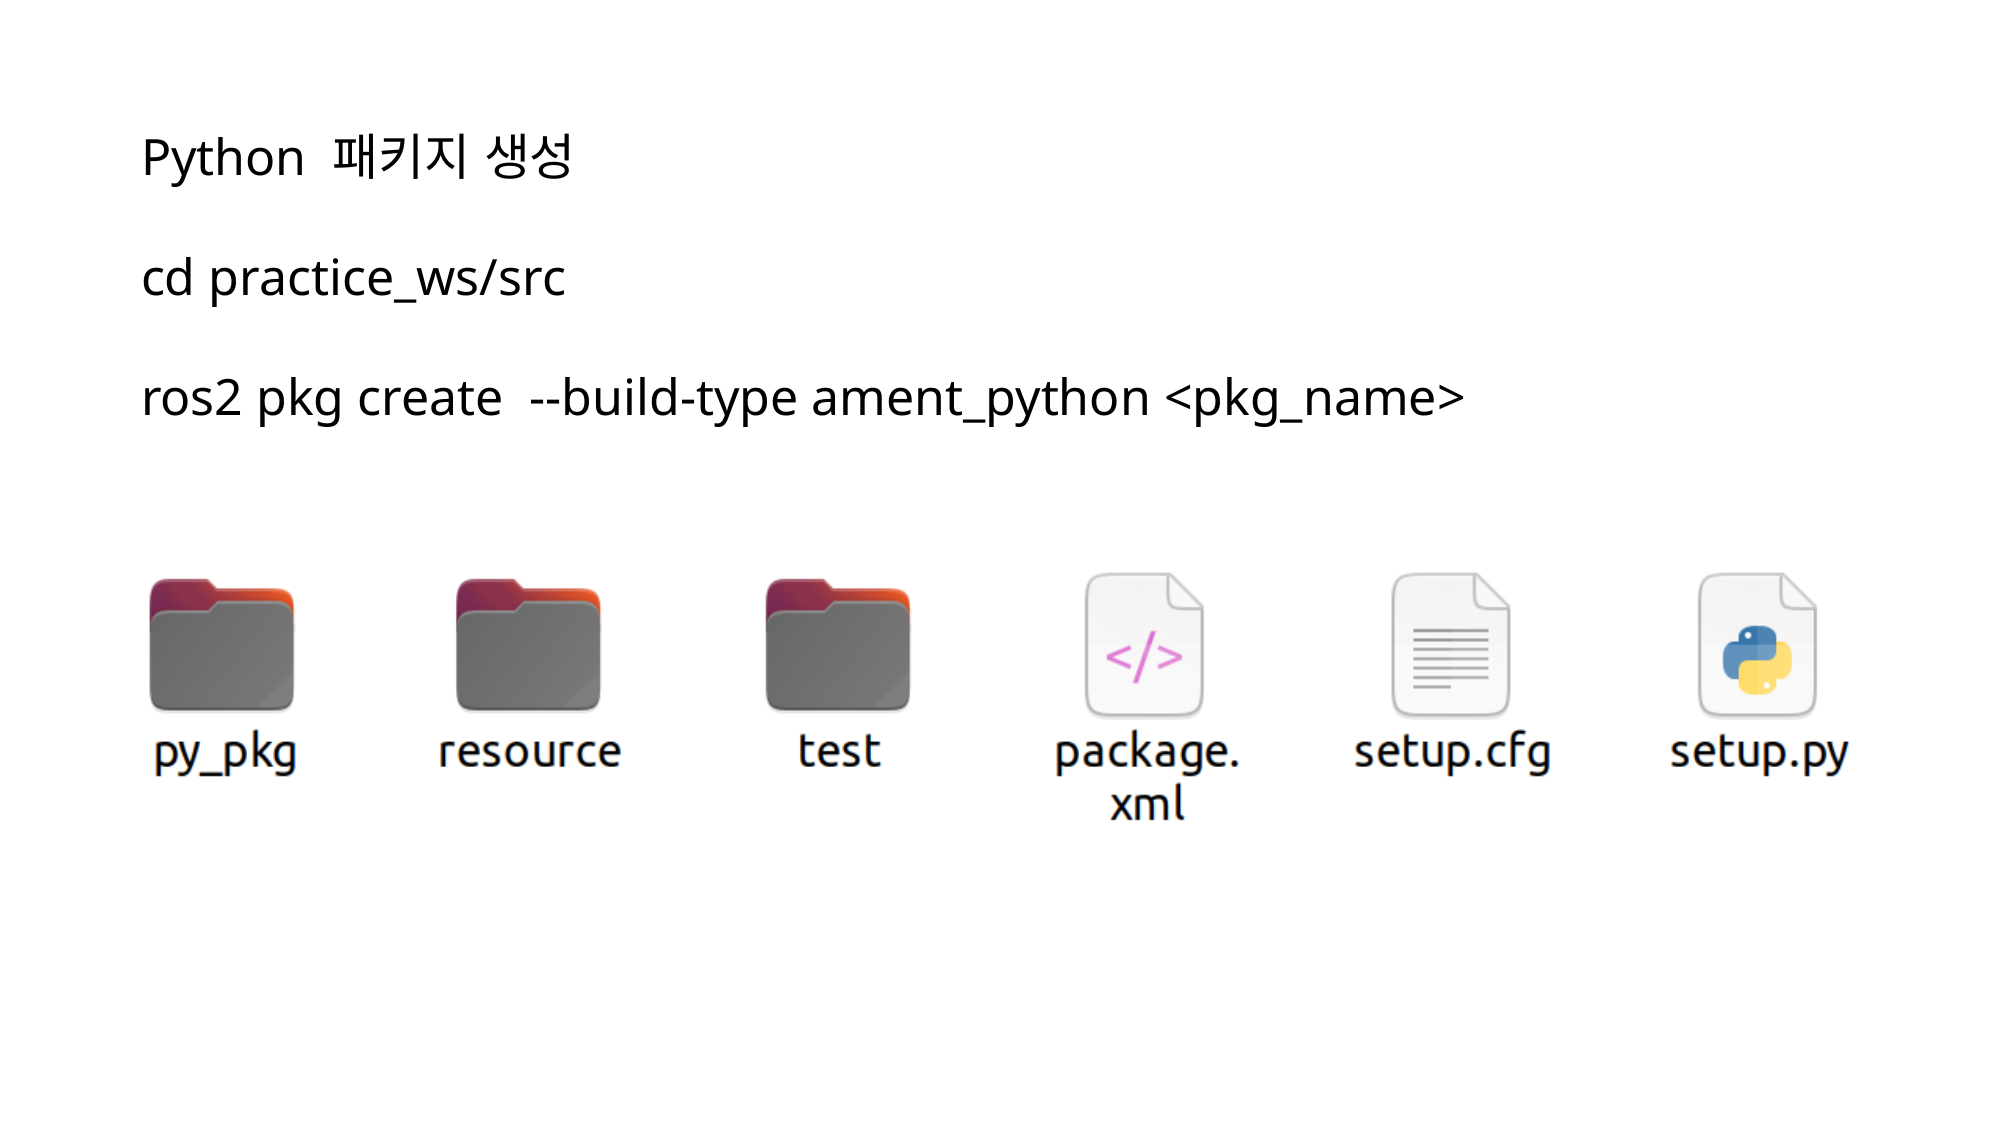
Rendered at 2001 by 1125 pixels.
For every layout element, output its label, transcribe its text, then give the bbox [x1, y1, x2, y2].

text_box Python 패키지 생성 cd practice_ws/src ros2 pkg create --build-type ament_python <pkg_name> [126, 118, 1661, 562]
picture [114, 562, 1886, 840]
